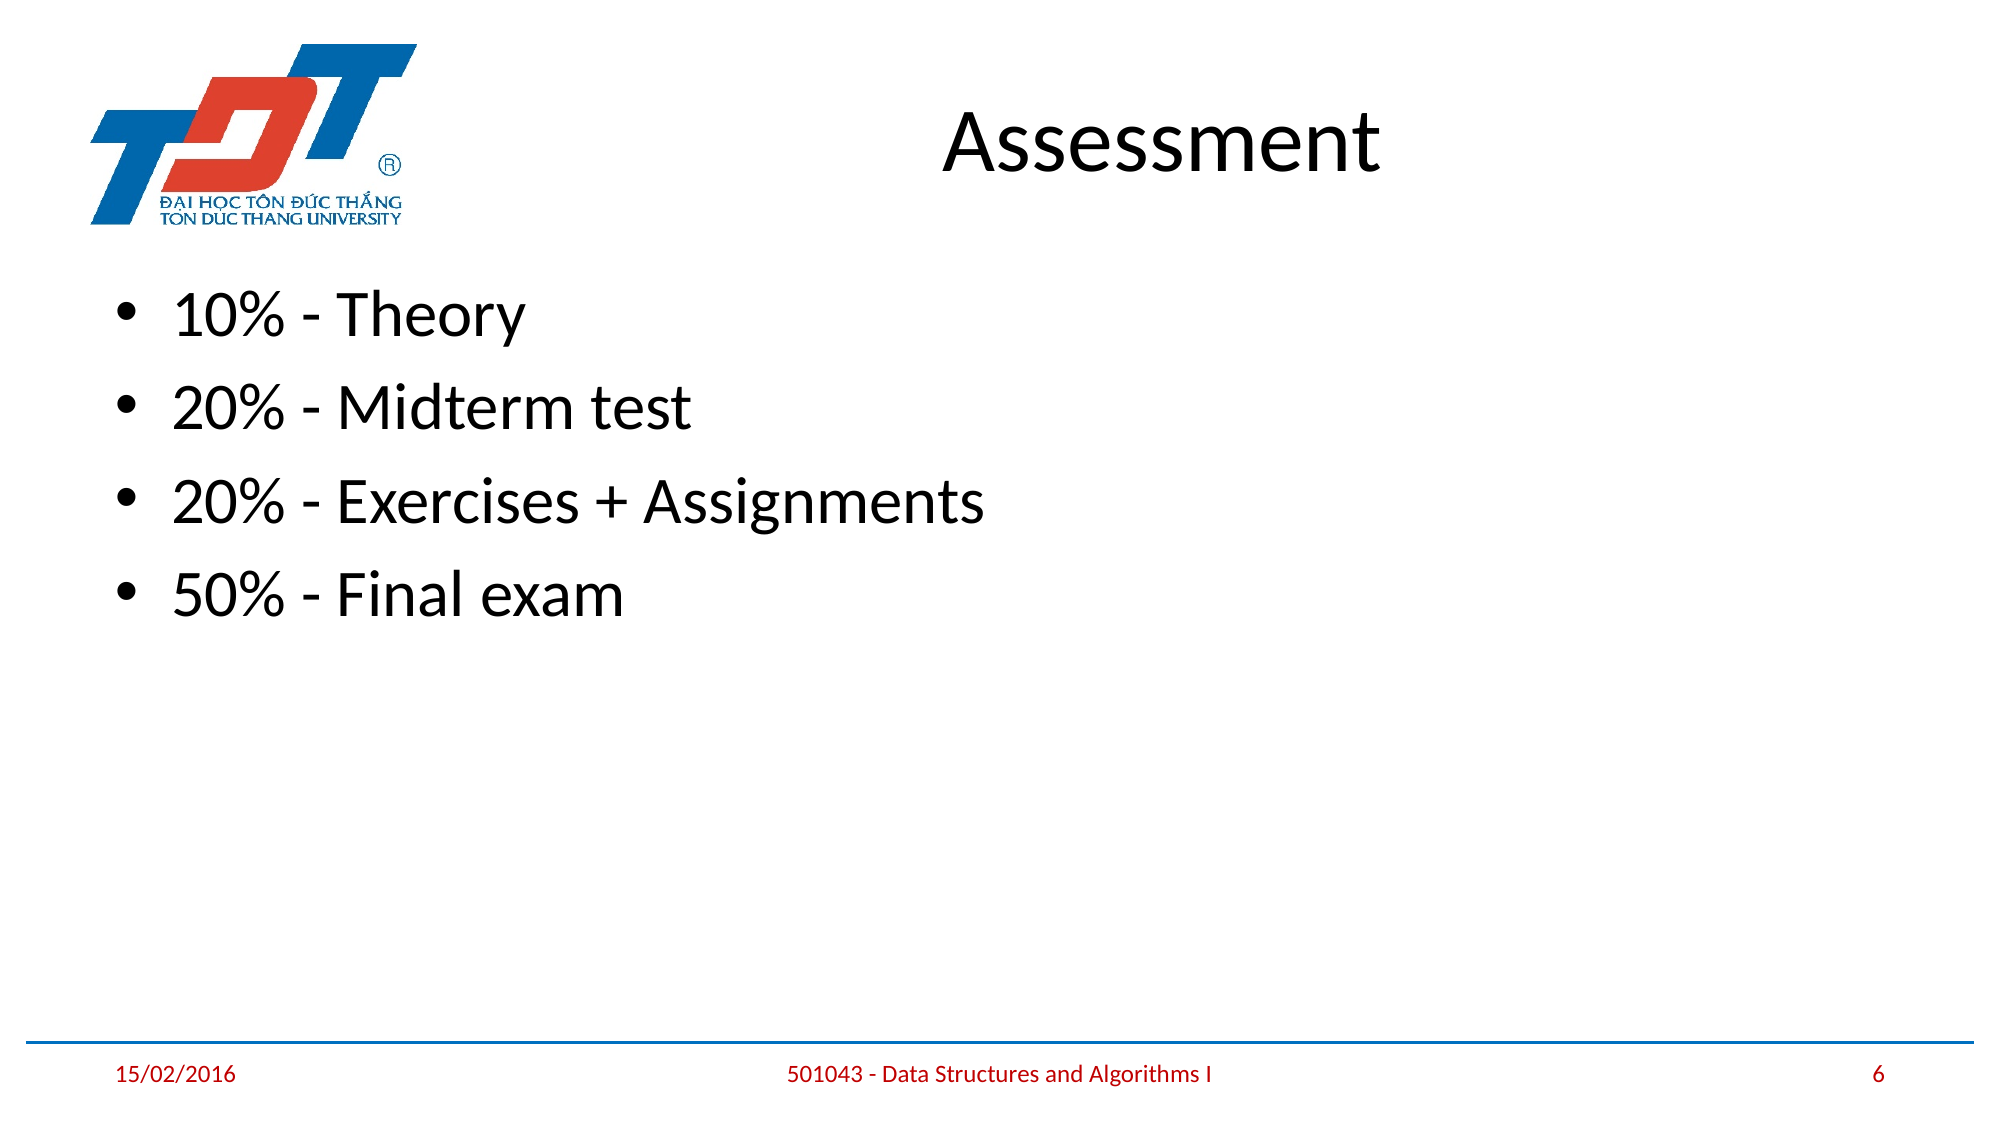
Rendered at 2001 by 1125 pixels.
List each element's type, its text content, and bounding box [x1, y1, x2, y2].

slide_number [99, 1042, 567, 1103]
footer 501043 - Data Structures and Algorithms I [683, 1042, 1317, 1103]
list 10% - Theory 20% - Midterm test 20% - Exercises + Assignments 50% - Final exam [99, 262, 1900, 1005]
slide_number 6 [1433, 1042, 1900, 1103]
title Assessment [425, 45, 1900, 225]
picture [90, 44, 417, 225]
